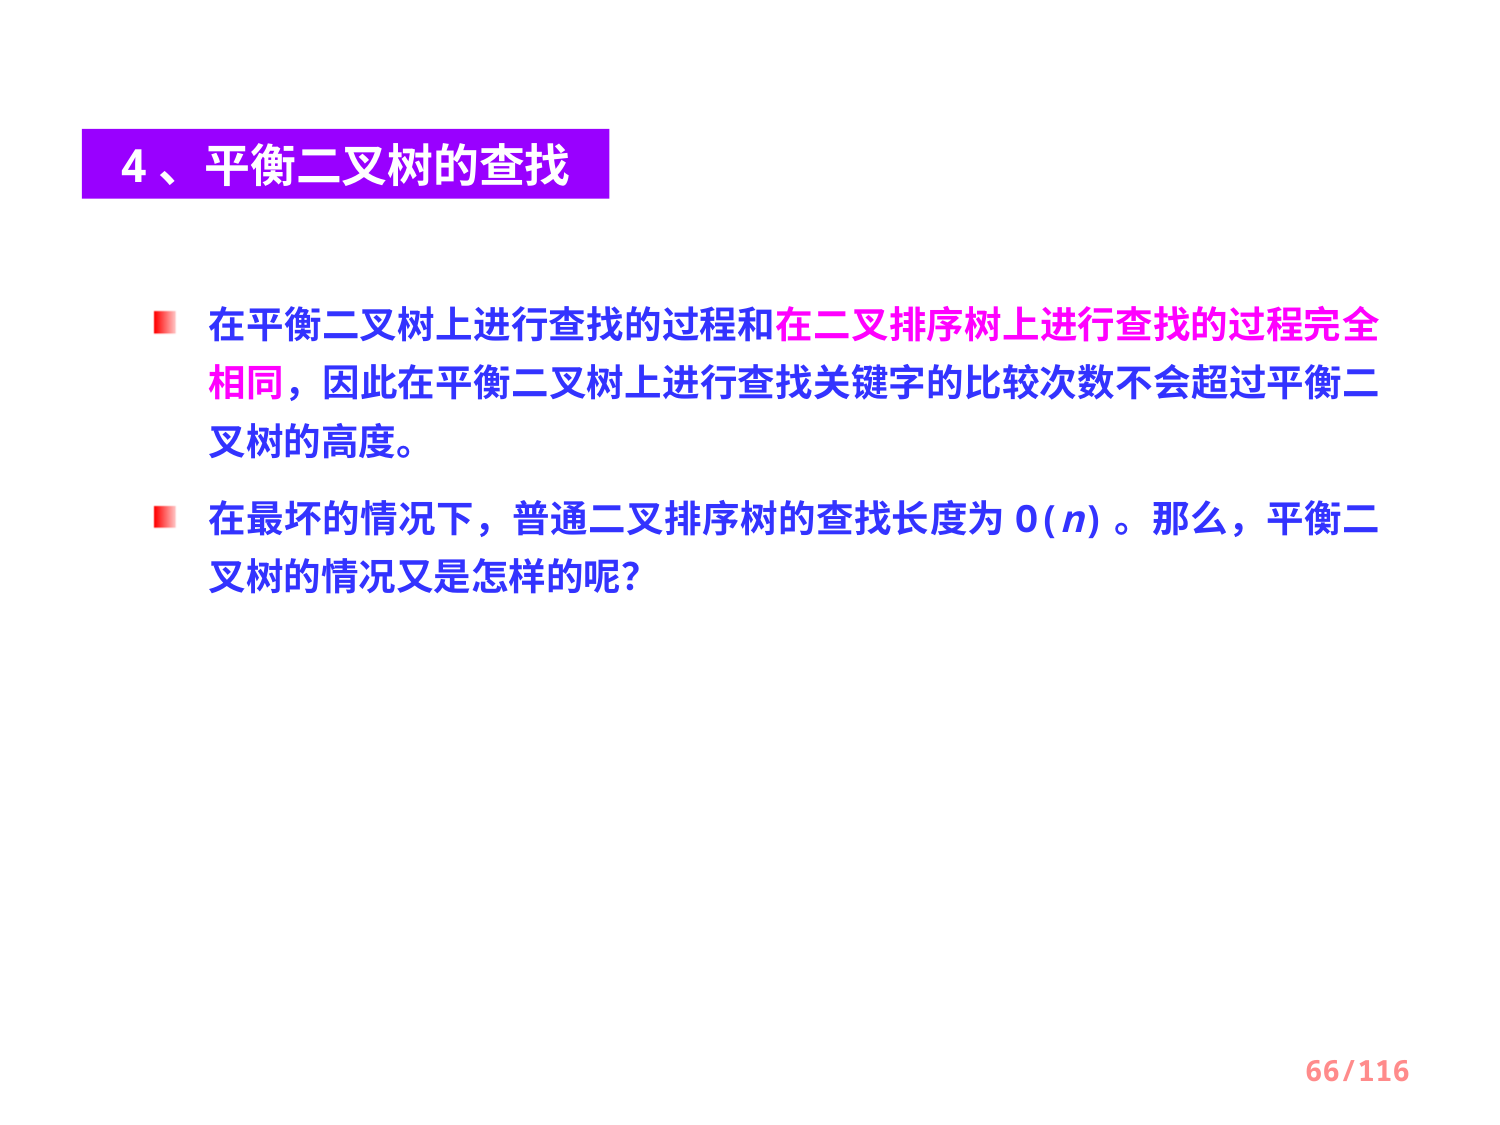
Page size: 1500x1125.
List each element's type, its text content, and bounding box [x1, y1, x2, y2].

picture [152, 309, 179, 337]
slide_number 66/116 [1074, 1042, 1425, 1103]
text_box 在平衡二叉树上进行查找的过程和在二叉排序树上进行查找的过程完全相同，因此在平衡二叉树上进行查找关键字的比较次数不会超过平衡二叉树的高度。 在最坏的情况下，普通二叉排序树的查找长度为O(n)。那么，平衡二叉树的情况又是怎样的呢？ [121, 267, 1397, 618]
text_box 4、平衡二叉树的查找 [81, 128, 610, 199]
picture [152, 504, 179, 531]
